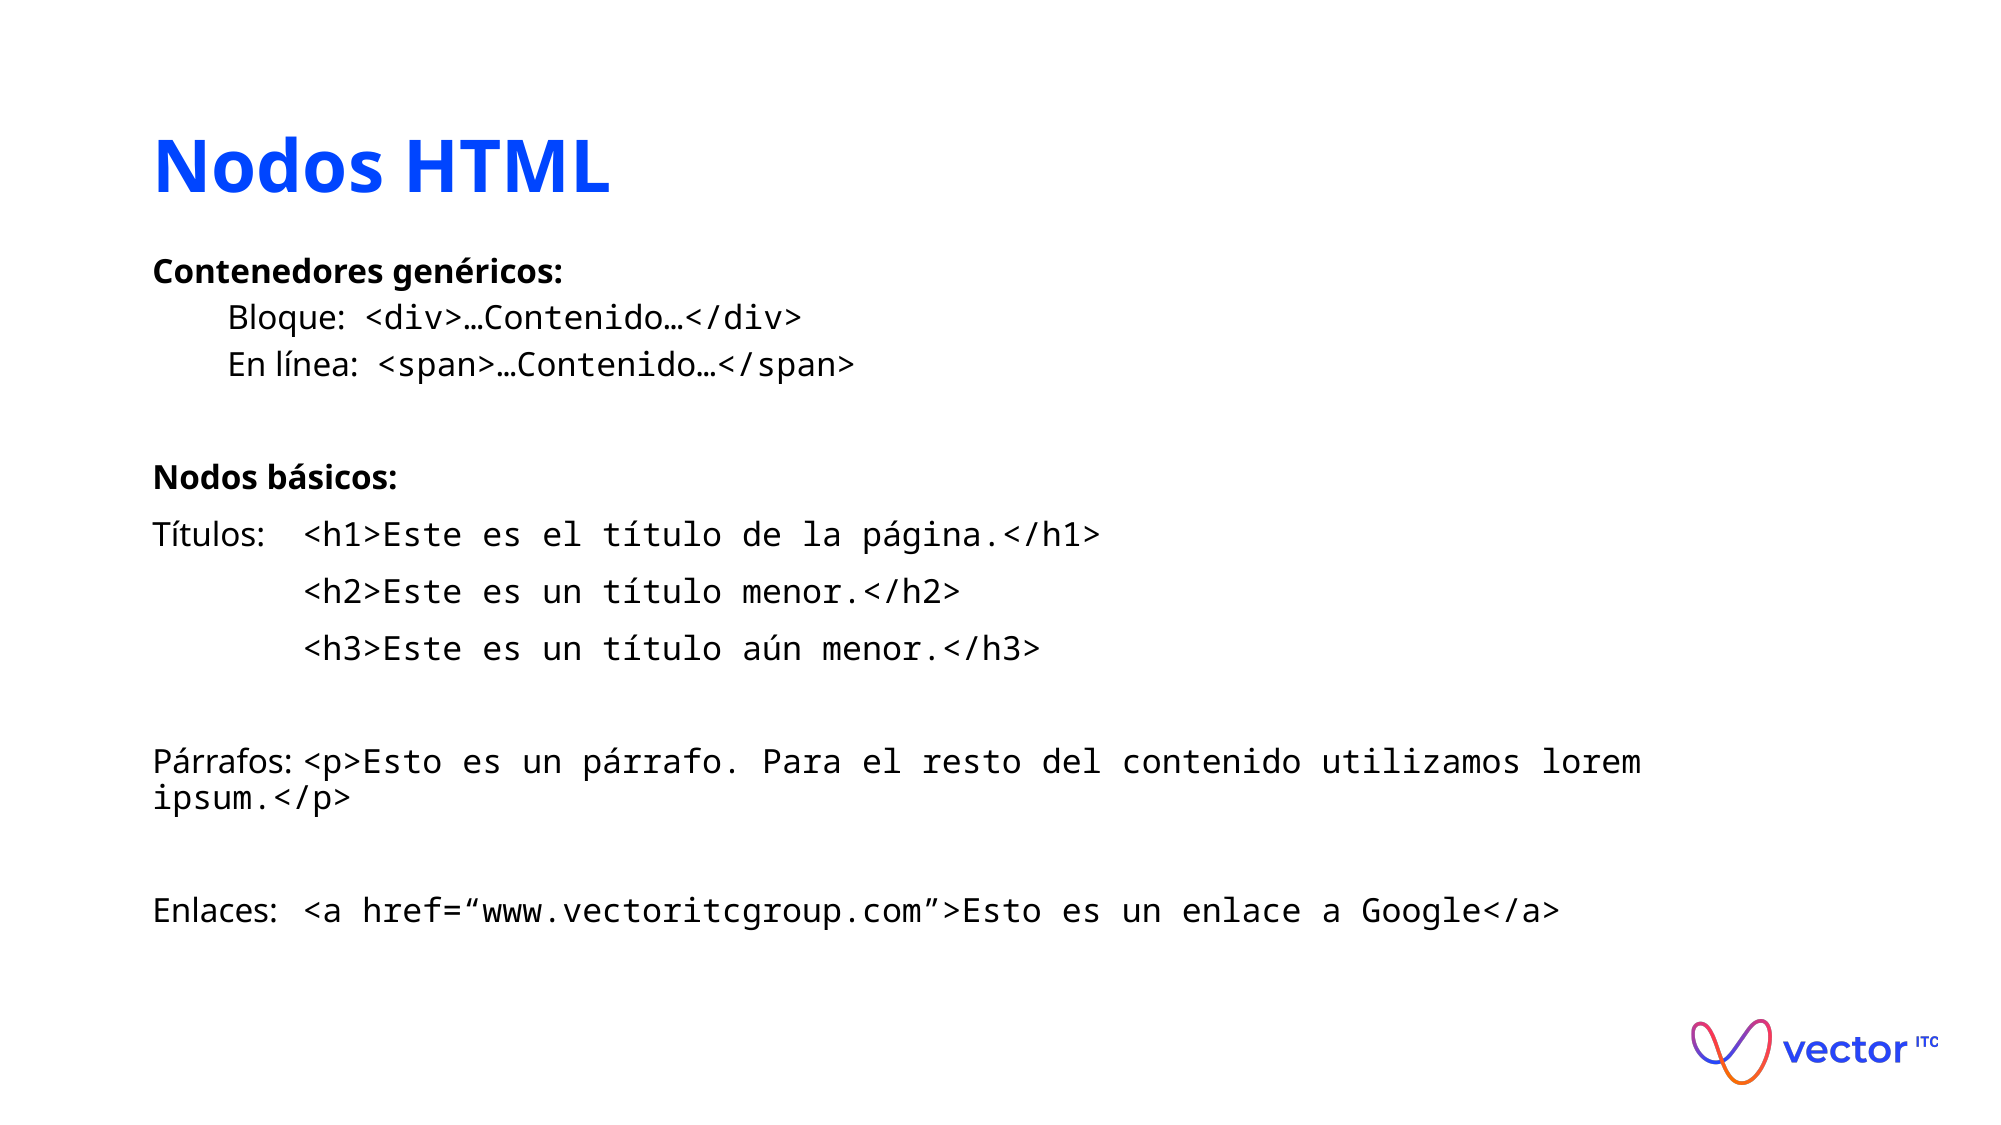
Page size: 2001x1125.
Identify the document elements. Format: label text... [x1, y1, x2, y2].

title Nodos HTML [137, 59, 1863, 247]
list Contenedores genéricos: Bloque: <div>…Contenido…</div> En línea: <span>…Contenido…</span> Nodos básicos: Títulos: <h1>Este es el título de la página.</h1> <h2>Este es un título menor.</h2> <h3>Este es un título aún menor.</h3> Párrafos: <p>Esto es un párrafo. Para el resto del contenido utilizamos lorem ipsum.</p> Enlaces: <a href=“www.vectoritcgroup.com”>Esto es un enlace a Google</a> [137, 247, 1863, 1092]
